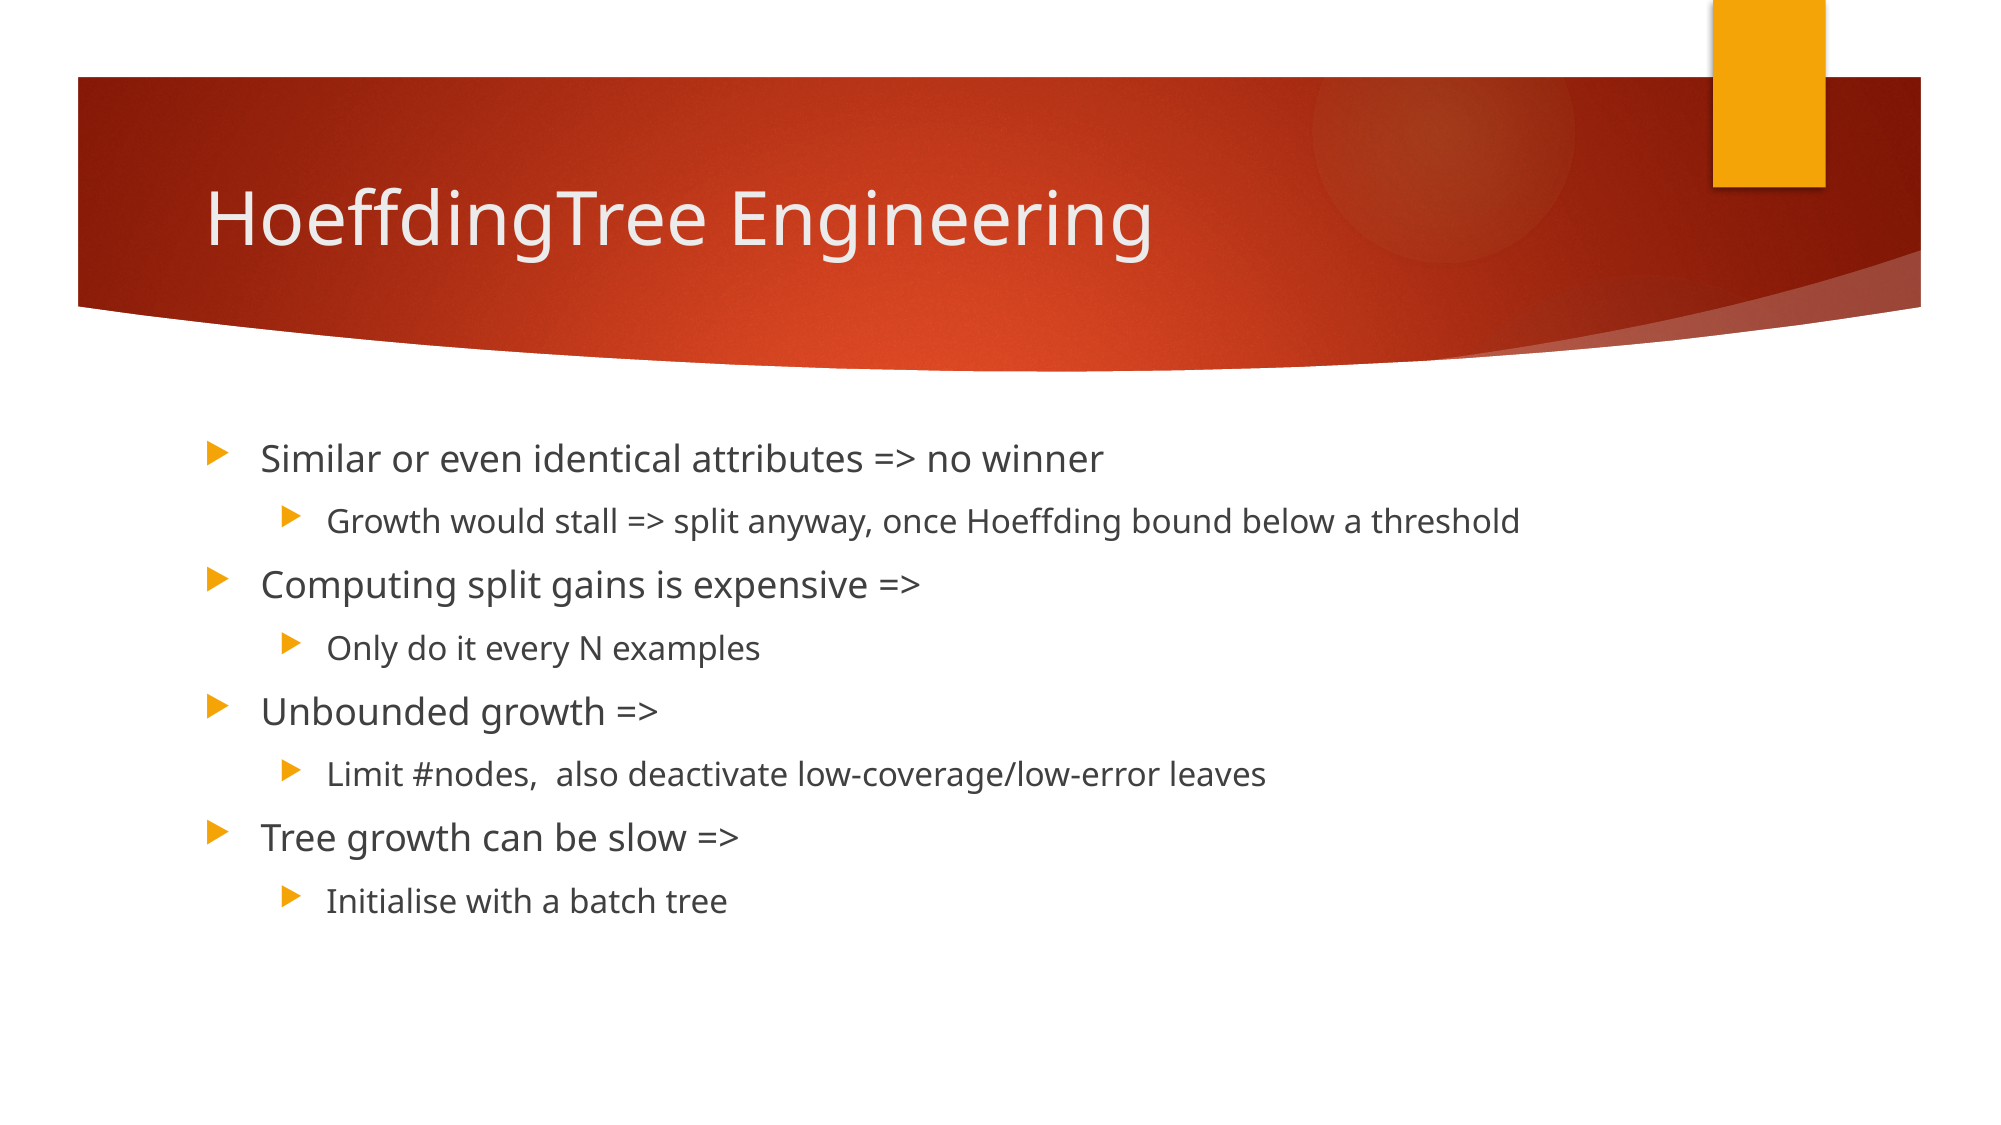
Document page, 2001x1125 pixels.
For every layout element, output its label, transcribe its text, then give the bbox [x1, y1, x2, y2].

list Similar or even identical attributes => no winner Growth would stall => split anyway, once Hoeffding bound below a threshold Computing split gains is expensive => Only do it every N examples Unbounded growth => Limit #nodes, also deactivate low-coverage/low-error leaves Tree growth can be slow => Initialise with a batch tree [189, 427, 1627, 988]
title HoeffdingTree Engineering [189, 155, 1627, 275]
